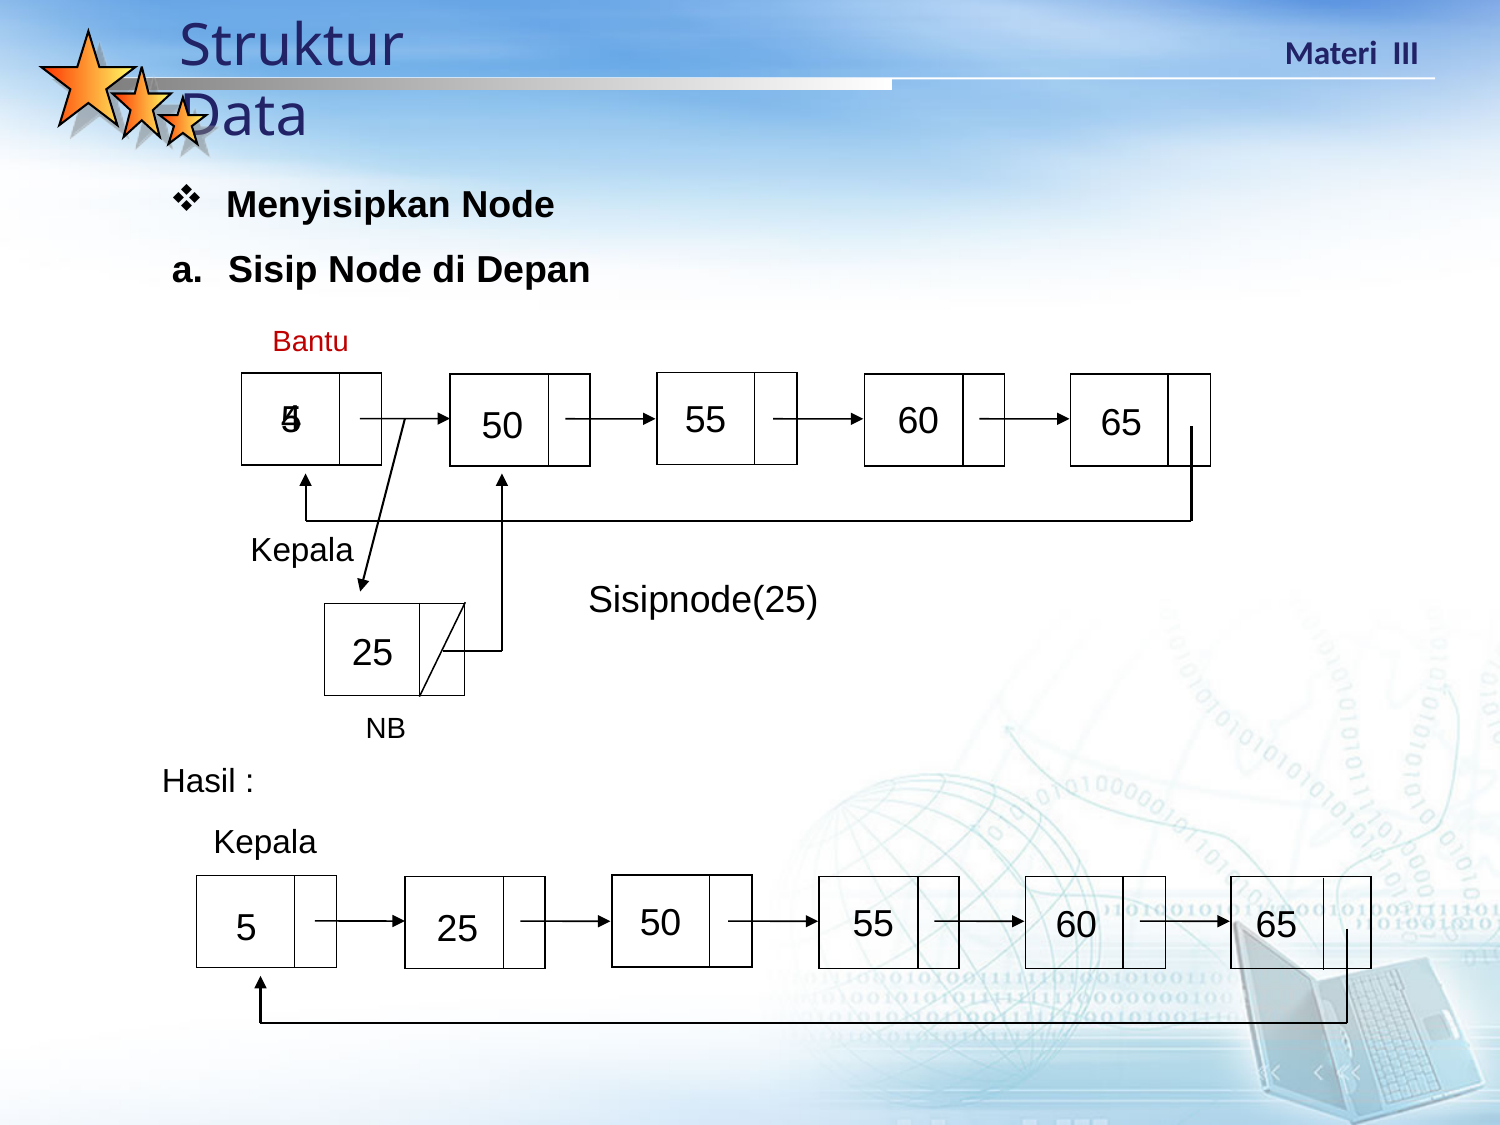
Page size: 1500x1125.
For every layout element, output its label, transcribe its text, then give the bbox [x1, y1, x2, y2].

text_box [755, 372, 798, 465]
text_box 65 [1085, 390, 1158, 451]
text_box [1169, 373, 1211, 466]
text_box Kepala [250, 527, 354, 566]
text_box 50 [466, 393, 539, 454]
text_box [964, 373, 1005, 466]
text_box [549, 373, 591, 466]
text_box [341, 373, 382, 466]
text_box Hasil : [147, 751, 270, 807]
text_box [241, 373, 339, 466]
text_box 60 [882, 389, 955, 449]
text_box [196, 820, 1372, 1024]
text_box [565, 412, 656, 426]
text_box [1070, 373, 1167, 466]
picture [0, 0, 1500, 1125]
text_box [656, 372, 754, 465]
text_box Menyisipkan Node [155, 172, 1329, 233]
text_box [450, 373, 548, 466]
text_box [864, 373, 962, 466]
text_box Sisipnode(25) [573, 567, 834, 628]
text_box Bantu [261, 322, 361, 358]
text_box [324, 602, 465, 740]
text_box [979, 412, 1070, 426]
text_box 4 [266, 386, 317, 447]
text_box 55 [670, 387, 742, 448]
text_box [773, 412, 864, 426]
text_box Sisip Node di Depan [157, 237, 607, 297]
text_box [406, 412, 451, 425]
